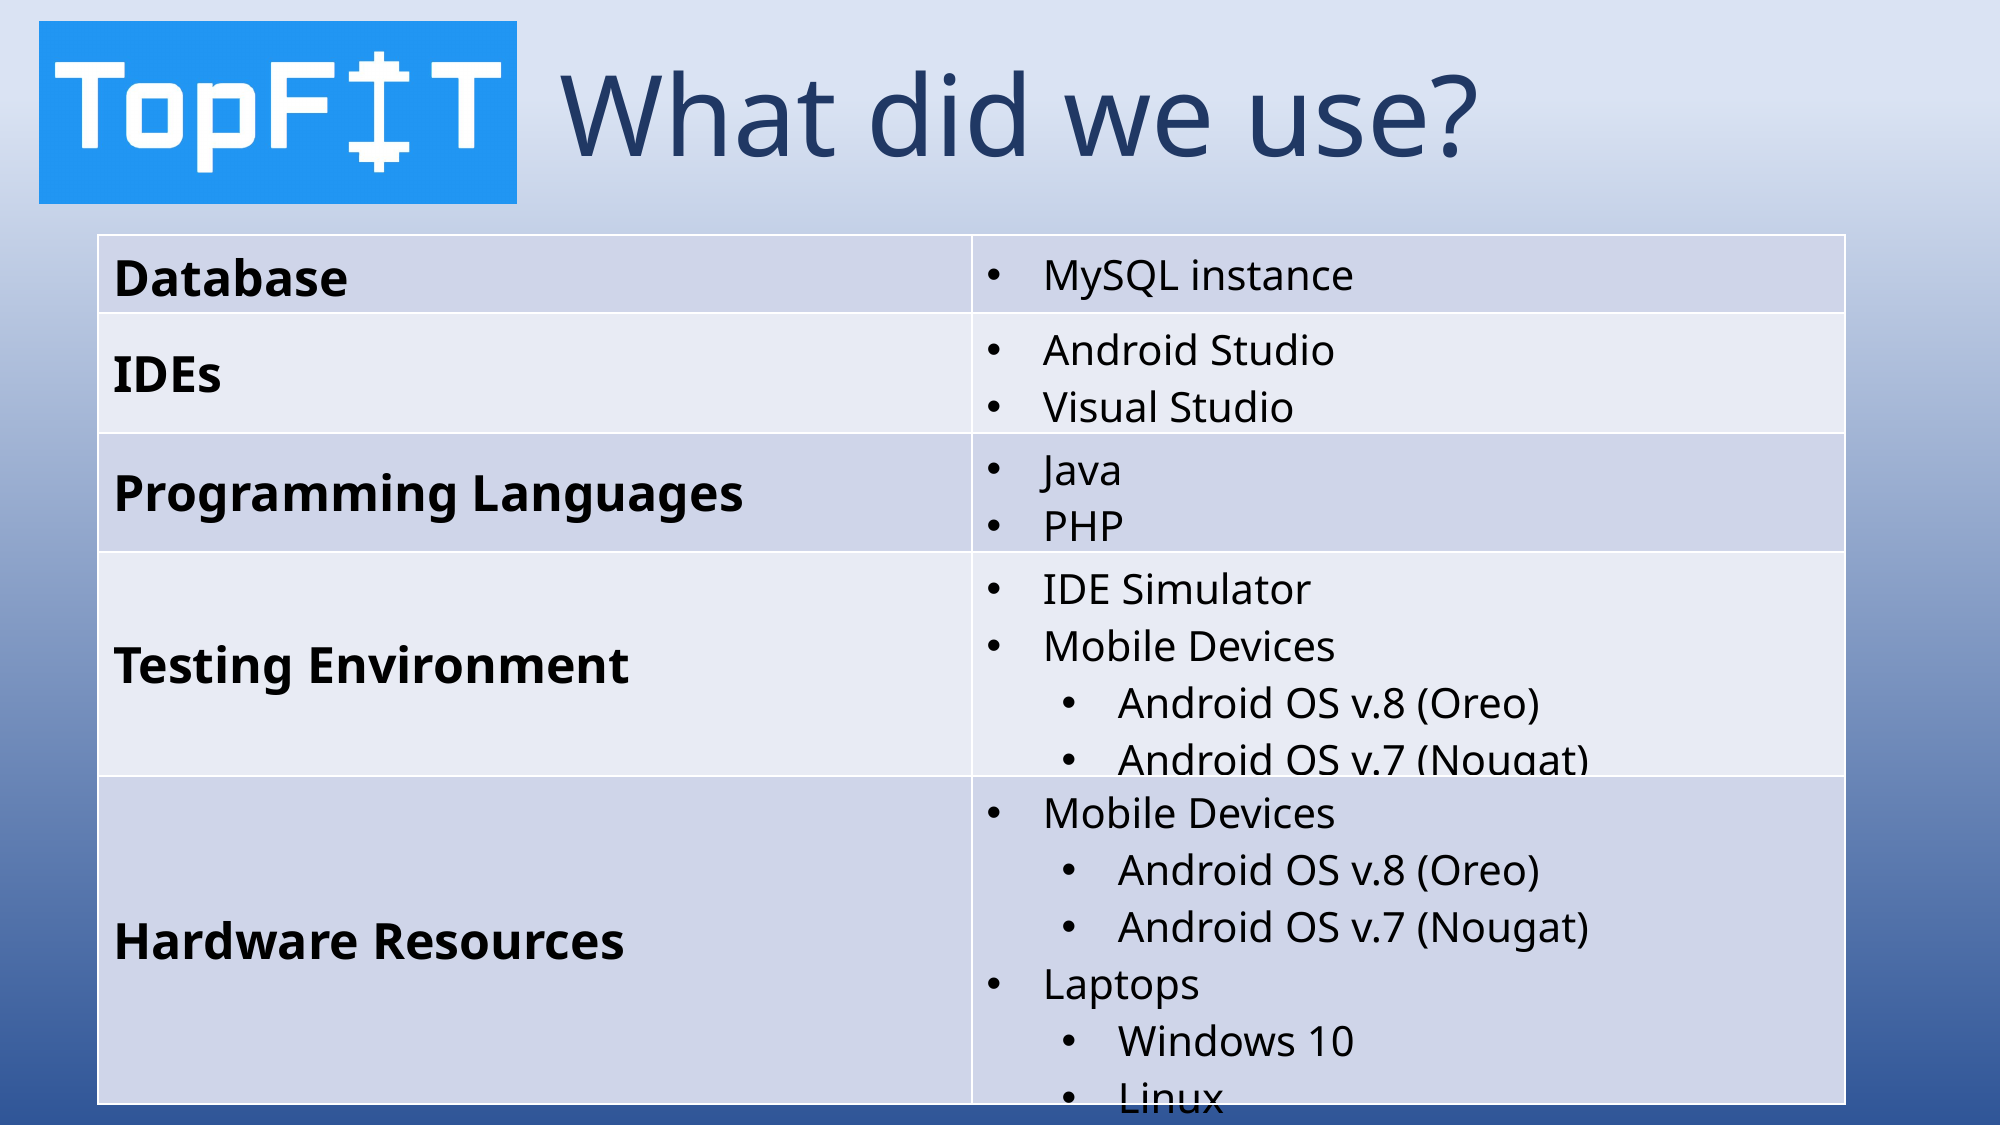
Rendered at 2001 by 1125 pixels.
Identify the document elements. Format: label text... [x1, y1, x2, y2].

table_cell Mobile Devices Android OS v.8 (Oreo) Android OS v.7 (Nougat) Laptops Windows 10 Linux [973, 777, 1844, 1103]
table_cell Android Studio Visual Studio [973, 314, 1844, 432]
table_cell IDE Simulator Mobile Devices Android OS v.8 (Oreo) Android OS v.7 (Nougat) [973, 553, 1844, 775]
text_box What did we use? [544, 36, 1961, 187]
table_header MySQL instance [973, 236, 1844, 312]
table_header Database [99, 236, 971, 312]
picture [39, 21, 517, 204]
table_cell Java PHP [973, 434, 1844, 551]
table_cell Testing Environment [99, 553, 971, 775]
table_cell Programming Languages [99, 434, 971, 551]
table_cell Hardware Resources [99, 777, 971, 1103]
table_cell IDEs [99, 314, 971, 432]
